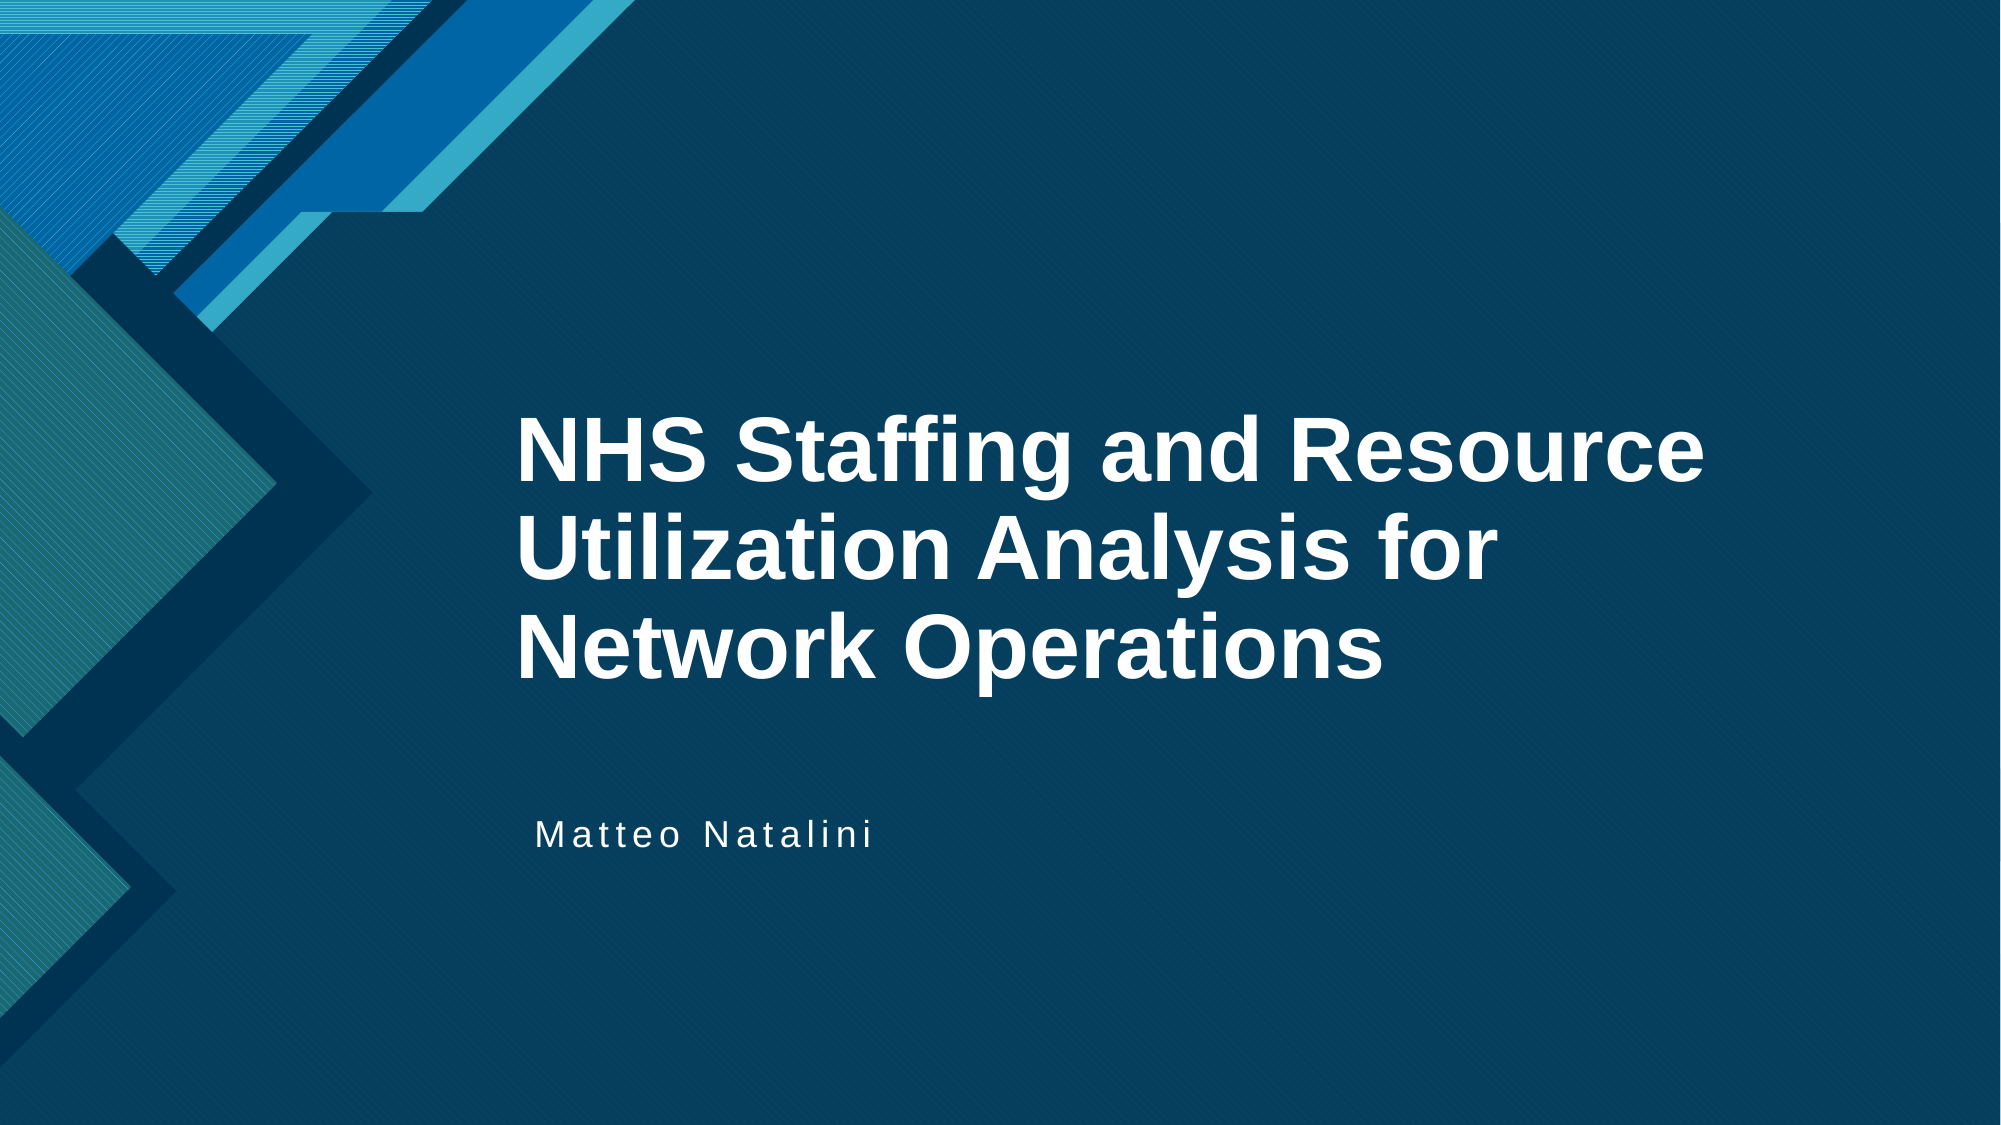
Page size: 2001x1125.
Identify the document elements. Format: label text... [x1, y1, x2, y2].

picture [1335, 420, 1348, 433]
picture [1158, 439, 1167, 448]
subtitle Matteo Natalini [519, 807, 1681, 951]
picture [666, 418, 678, 426]
picture [660, 420, 670, 429]
picture [1550, 433, 1561, 446]
picture [1610, 442, 1618, 448]
picture [1589, 437, 1596, 443]
picture [831, 439, 840, 446]
picture [1592, 433, 1602, 442]
picture [1474, 433, 1485, 440]
picture [1417, 434, 1426, 441]
picture [564, 429, 574, 444]
picture [673, 418, 693, 434]
picture [835, 436, 844, 446]
picture [1380, 432, 1400, 448]
picture [1673, 433, 1684, 439]
picture [1411, 442, 1418, 448]
picture [588, 420, 600, 437]
picture [1295, 434, 1309, 448]
picture [1334, 441, 1343, 448]
picture [1664, 437, 1673, 448]
picture [522, 418, 552, 448]
picture [681, 418, 701, 433]
picture [589, 418, 600, 429]
picture [886, 419, 906, 441]
picture [1360, 442, 1368, 448]
picture [918, 418, 928, 431]
picture [1550, 438, 1560, 448]
picture [1245, 434, 1256, 448]
picture [1490, 433, 1507, 448]
picture [1215, 438, 1225, 448]
picture [1175, 434, 1192, 448]
picture [996, 432, 1013, 448]
picture [890, 416, 900, 425]
picture [740, 431, 758, 448]
picture [672, 442, 683, 448]
picture [916, 423, 935, 441]
picture [1661, 442, 1668, 448]
picture [750, 419, 761, 427]
picture [1324, 418, 1349, 442]
picture [692, 420, 701, 429]
picture [947, 433, 955, 441]
picture [631, 418, 640, 427]
picture [985, 436, 993, 441]
picture [1032, 433, 1042, 442]
picture [1423, 432, 1435, 440]
picture [588, 428, 608, 448]
picture [972, 433, 986, 445]
picture [1469, 435, 1478, 443]
picture [1618, 434, 1627, 442]
picture [1367, 434, 1376, 442]
picture [1038, 432, 1059, 448]
picture [989, 433, 1009, 448]
picture [1308, 418, 1323, 428]
picture [797, 433, 814, 448]
picture [1110, 435, 1119, 446]
picture [1230, 432, 1251, 448]
picture [944, 434, 955, 448]
picture [628, 427, 640, 444]
picture [1295, 418, 1307, 434]
picture [1295, 425, 1307, 442]
picture [564, 438, 574, 448]
picture [1316, 418, 1332, 429]
title NHS Staffing and Resource Utilization Analysis for Network Operations [500, 448, 1745, 707]
picture [765, 418, 785, 433]
picture [745, 421, 755, 430]
picture [522, 421, 549, 448]
picture [895, 415, 906, 423]
picture [741, 425, 766, 448]
picture [1642, 435, 1649, 442]
picture [885, 425, 901, 442]
picture [564, 421, 574, 436]
picture [628, 418, 640, 435]
picture [804, 428, 818, 442]
picture [1181, 432, 1201, 448]
picture [1518, 433, 1530, 448]
picture [1057, 433, 1068, 446]
picture [1115, 433, 1125, 440]
picture [1480, 432, 1501, 448]
picture [1413, 437, 1422, 448]
picture [624, 443, 633, 448]
picture [1047, 433, 1067, 448]
picture [847, 432, 867, 448]
picture [1518, 440, 1526, 448]
picture [880, 433, 897, 448]
picture [1614, 437, 1623, 447]
picture [929, 415, 937, 423]
picture [1336, 433, 1347, 447]
picture [741, 439, 750, 448]
picture [913, 431, 928, 448]
picture [806, 422, 823, 441]
picture [909, 433, 925, 448]
picture [930, 433, 937, 440]
picture [531, 418, 541, 428]
picture [1668, 434, 1677, 442]
picture [656, 423, 665, 435]
picture [1373, 432, 1385, 440]
picture [945, 415, 955, 423]
picture [1028, 436, 1038, 447]
picture [1107, 439, 1115, 446]
picture [1223, 433, 1234, 440]
picture [1631, 432, 1651, 448]
picture [1122, 432, 1142, 448]
picture [1623, 432, 1636, 441]
picture [839, 433, 849, 440]
picture [922, 416, 933, 424]
picture [588, 437, 599, 448]
picture [970, 435, 983, 448]
picture [1523, 433, 1530, 440]
picture [878, 434, 892, 448]
picture [1025, 441, 1034, 448]
picture [1189, 433, 1200, 444]
picture [1299, 418, 1314, 428]
picture [1465, 439, 1474, 448]
picture [1246, 415, 1256, 425]
picture [1575, 438, 1585, 448]
picture [1130, 433, 1144, 447]
picture [756, 418, 769, 426]
picture [522, 429, 532, 444]
picture [1218, 435, 1228, 444]
picture [1441, 434, 1450, 443]
picture [1575, 433, 1590, 448]
picture [628, 435, 640, 448]
picture [564, 418, 574, 428]
picture [1681, 432, 1701, 448]
picture [1245, 426, 1256, 442]
picture [773, 418, 789, 433]
picture [1245, 417, 1256, 433]
picture [1363, 437, 1372, 448]
picture [1158, 433, 1172, 448]
picture [522, 437, 532, 448]
picture [855, 433, 869, 447]
picture [1430, 432, 1447, 445]
picture [653, 435, 666, 448]
picture [653, 428, 675, 448]
